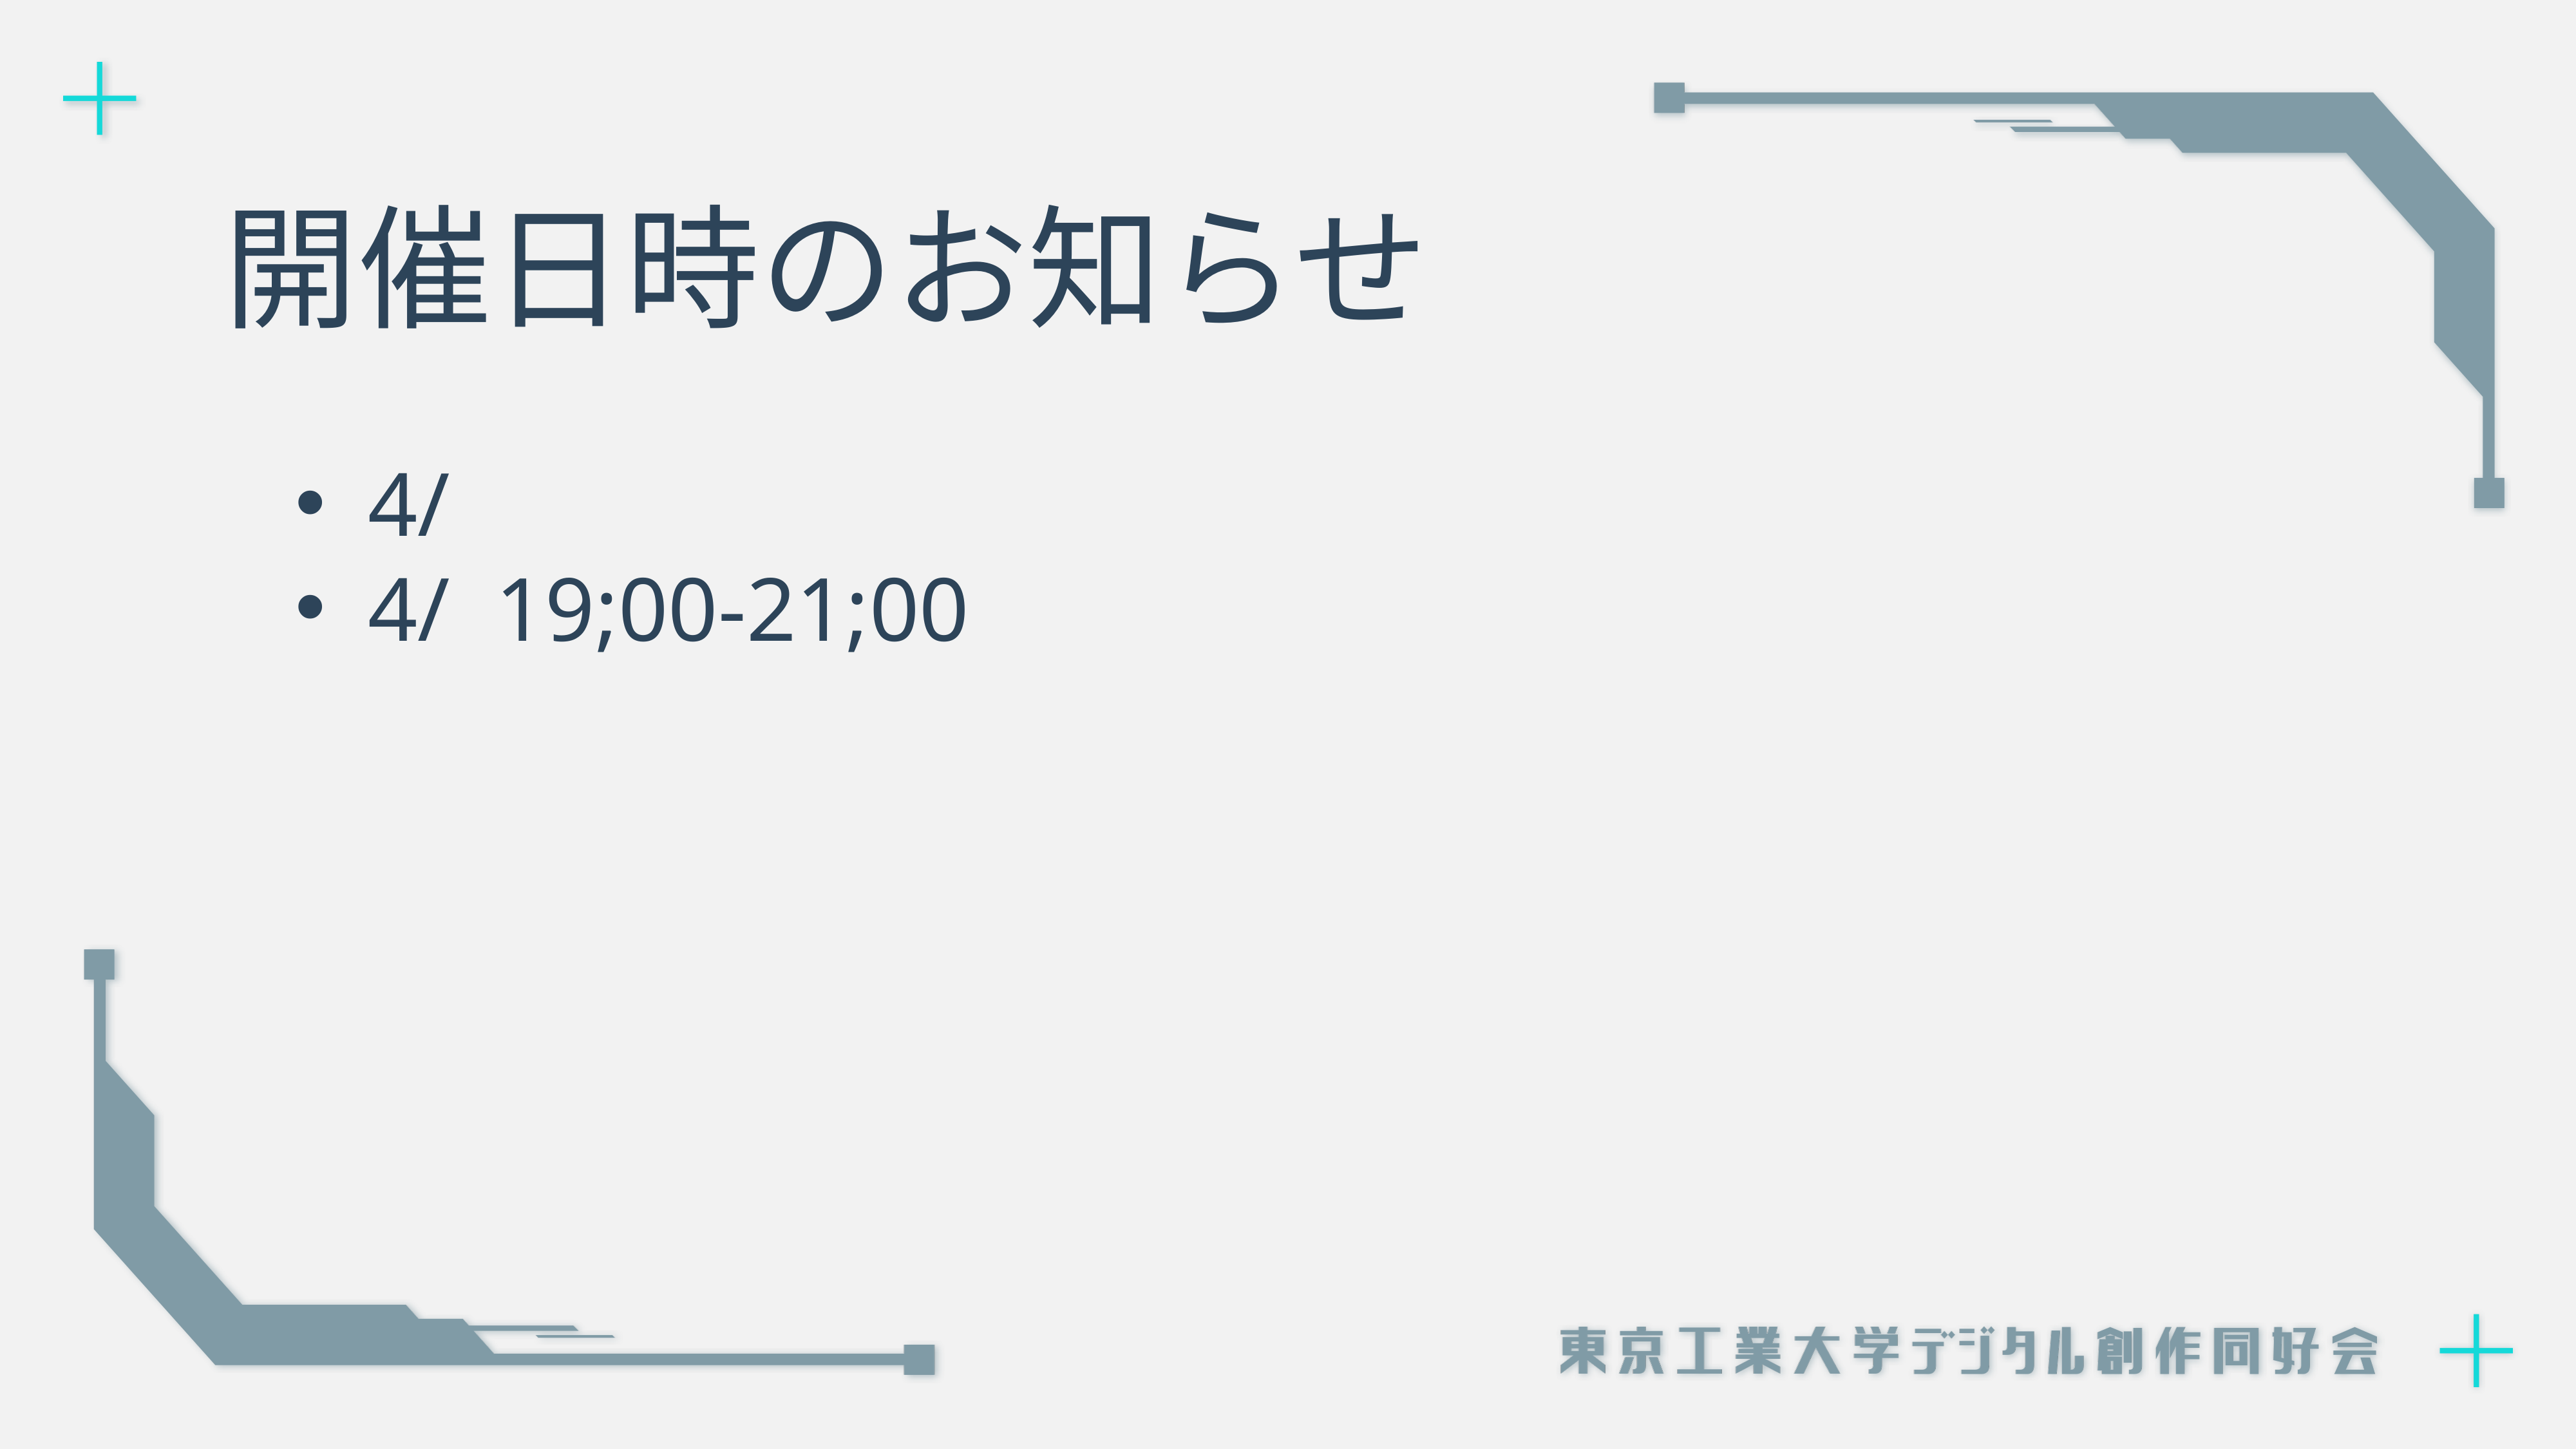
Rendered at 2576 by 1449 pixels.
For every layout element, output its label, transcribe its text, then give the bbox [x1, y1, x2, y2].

text_box 4/ 4/ 19;00-21;00 [285, 444, 980, 663]
picture [63, 62, 2513, 1387]
title 開催日時のお知らせ [218, 145, 1971, 351]
